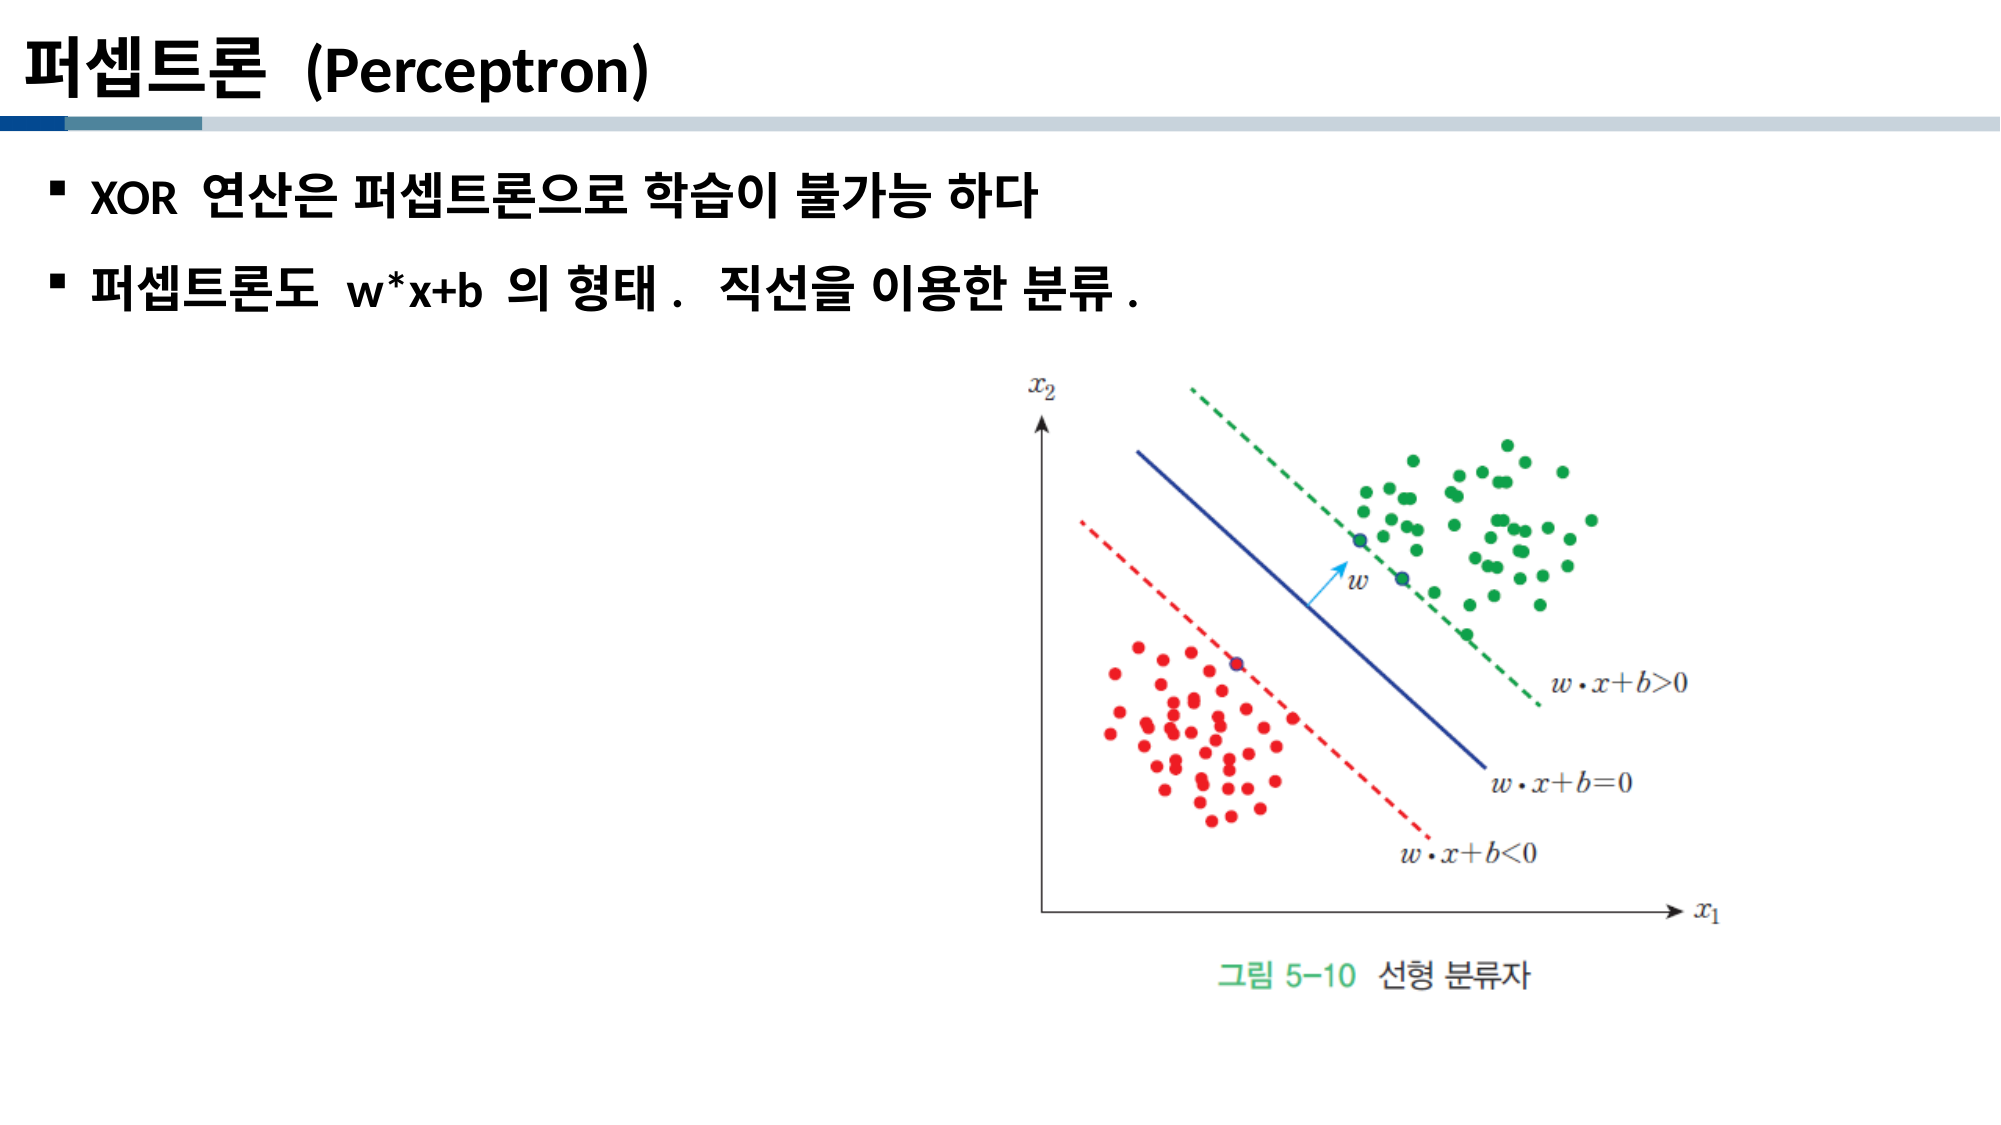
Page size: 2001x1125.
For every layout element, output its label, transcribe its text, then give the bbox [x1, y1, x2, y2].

list XOR 연산은 퍼셉트론으로 학습이 불가능 하다 퍼셉트론도 w*x+b 의 형태. 직선을 이용한 분류. [31, 145, 1561, 363]
picture [999, 330, 1799, 1019]
title 퍼셉트론 (Perceptron) [0, 13, 1983, 129]
